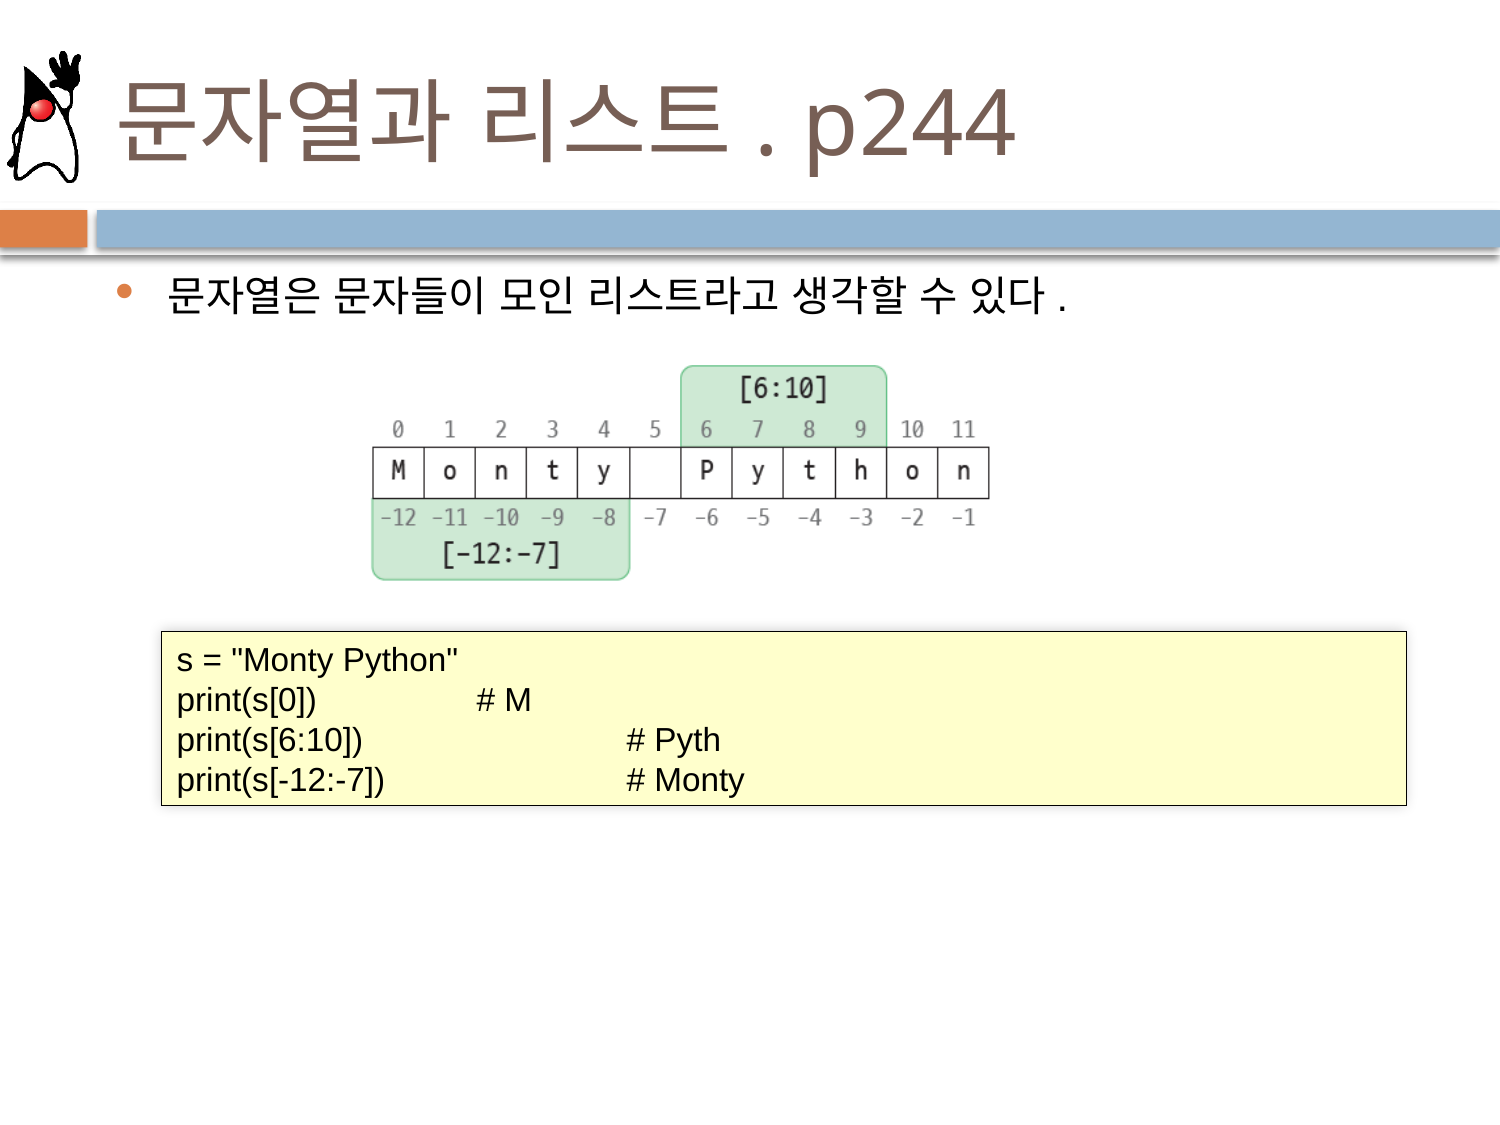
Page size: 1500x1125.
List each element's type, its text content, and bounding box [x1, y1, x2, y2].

picture [7, 51, 81, 183]
title 문자열과 리스트. p244 [100, 37, 1438, 200]
picture [307, 322, 1042, 611]
text_box s = "Monty Python" print(s[0]) # M print(s[6:10]) # Pyth print(s[-12:-7]) # Monty [161, 631, 1407, 806]
list 문자열은 문자들이 모인 리스트라고 생각할 수 있다. [100, 262, 1438, 1000]
